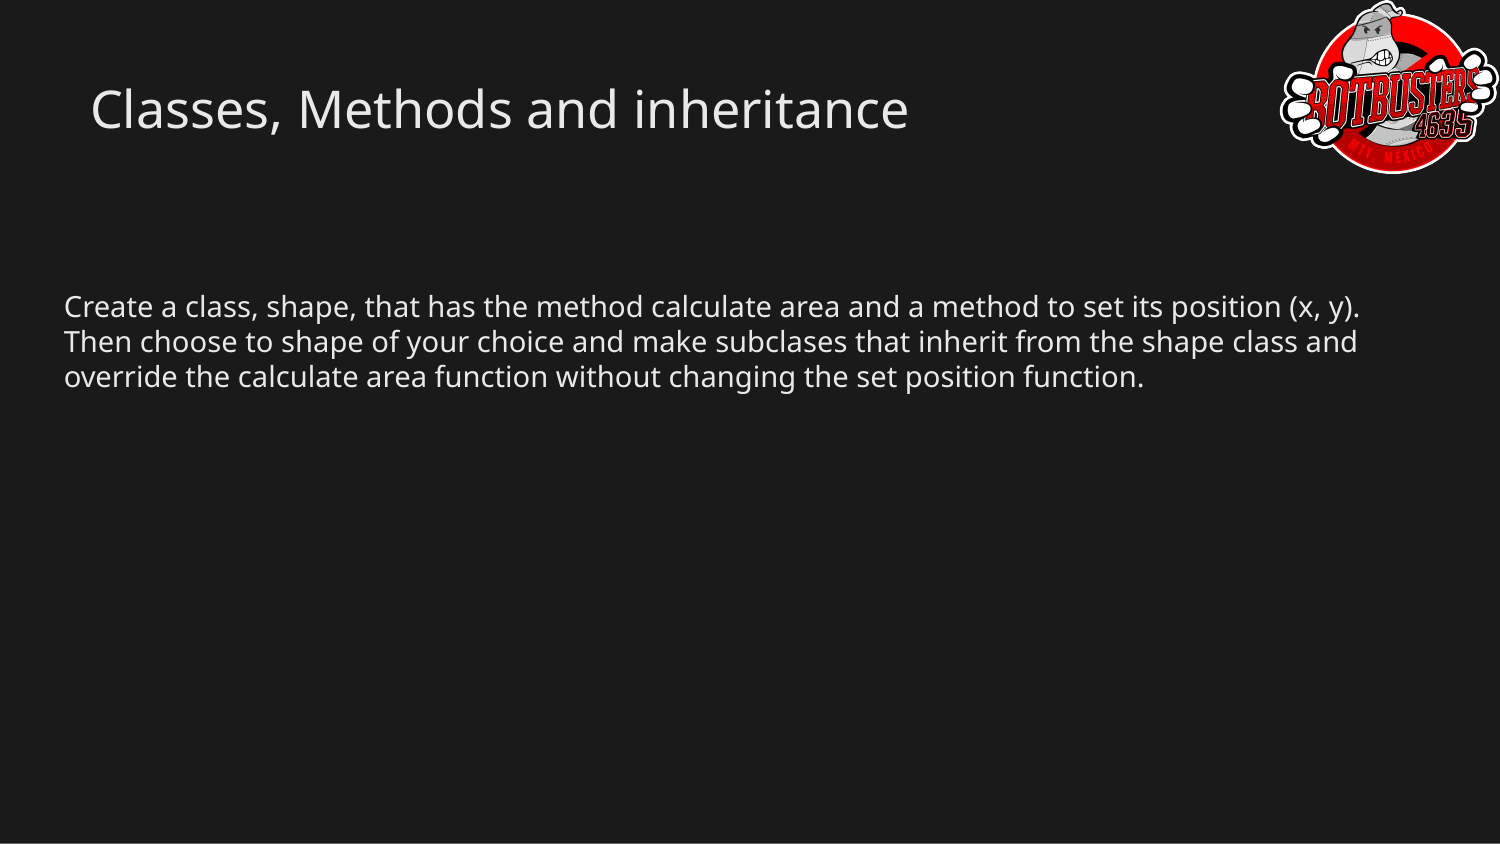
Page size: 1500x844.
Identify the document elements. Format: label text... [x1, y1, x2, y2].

picture [1278, 0, 1500, 176]
text_box Classes, Methods and inheritance [0, 61, 1100, 256]
text_box Create a class, shape, that has the method calculate area and a method to set its position (x, y). Then choose to shape of your choice and make subclases that inherit from the shape class and override the calculate area function without changing the set position function. [48, 273, 1384, 409]
